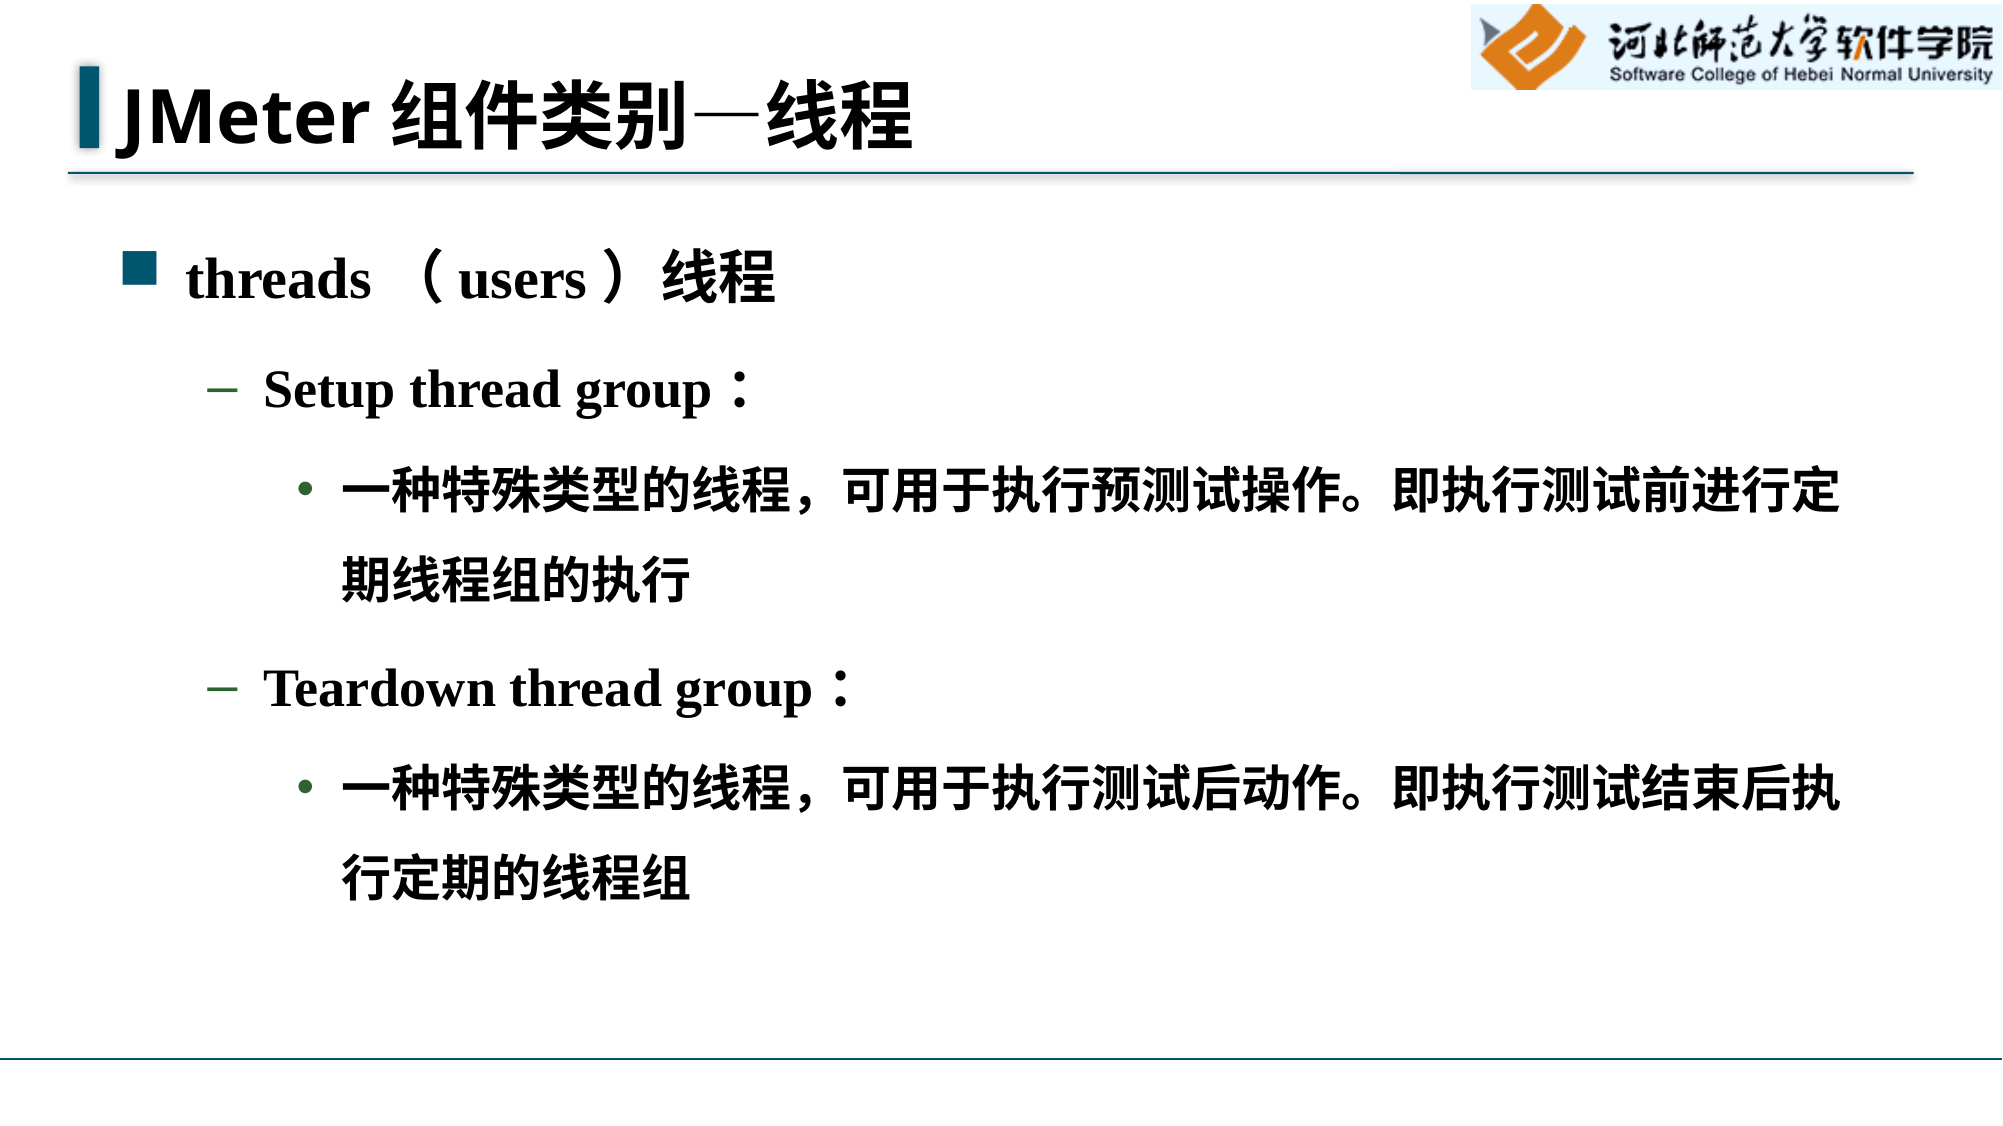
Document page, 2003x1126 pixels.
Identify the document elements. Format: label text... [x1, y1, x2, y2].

picture [1471, 4, 2002, 90]
title JMeter组件类别—线程 [103, 66, 1462, 162]
list threads（users）线程 Setup thread group： 一种特殊类型的线程，可用于执行预测试操作。即执行测试前进行定期线程组的执行 Teardown thread group： 一种特殊类型的线程，可用于执行测试后动作。即执行测试结束后执行定期的线程组 [99, 196, 1903, 1024]
